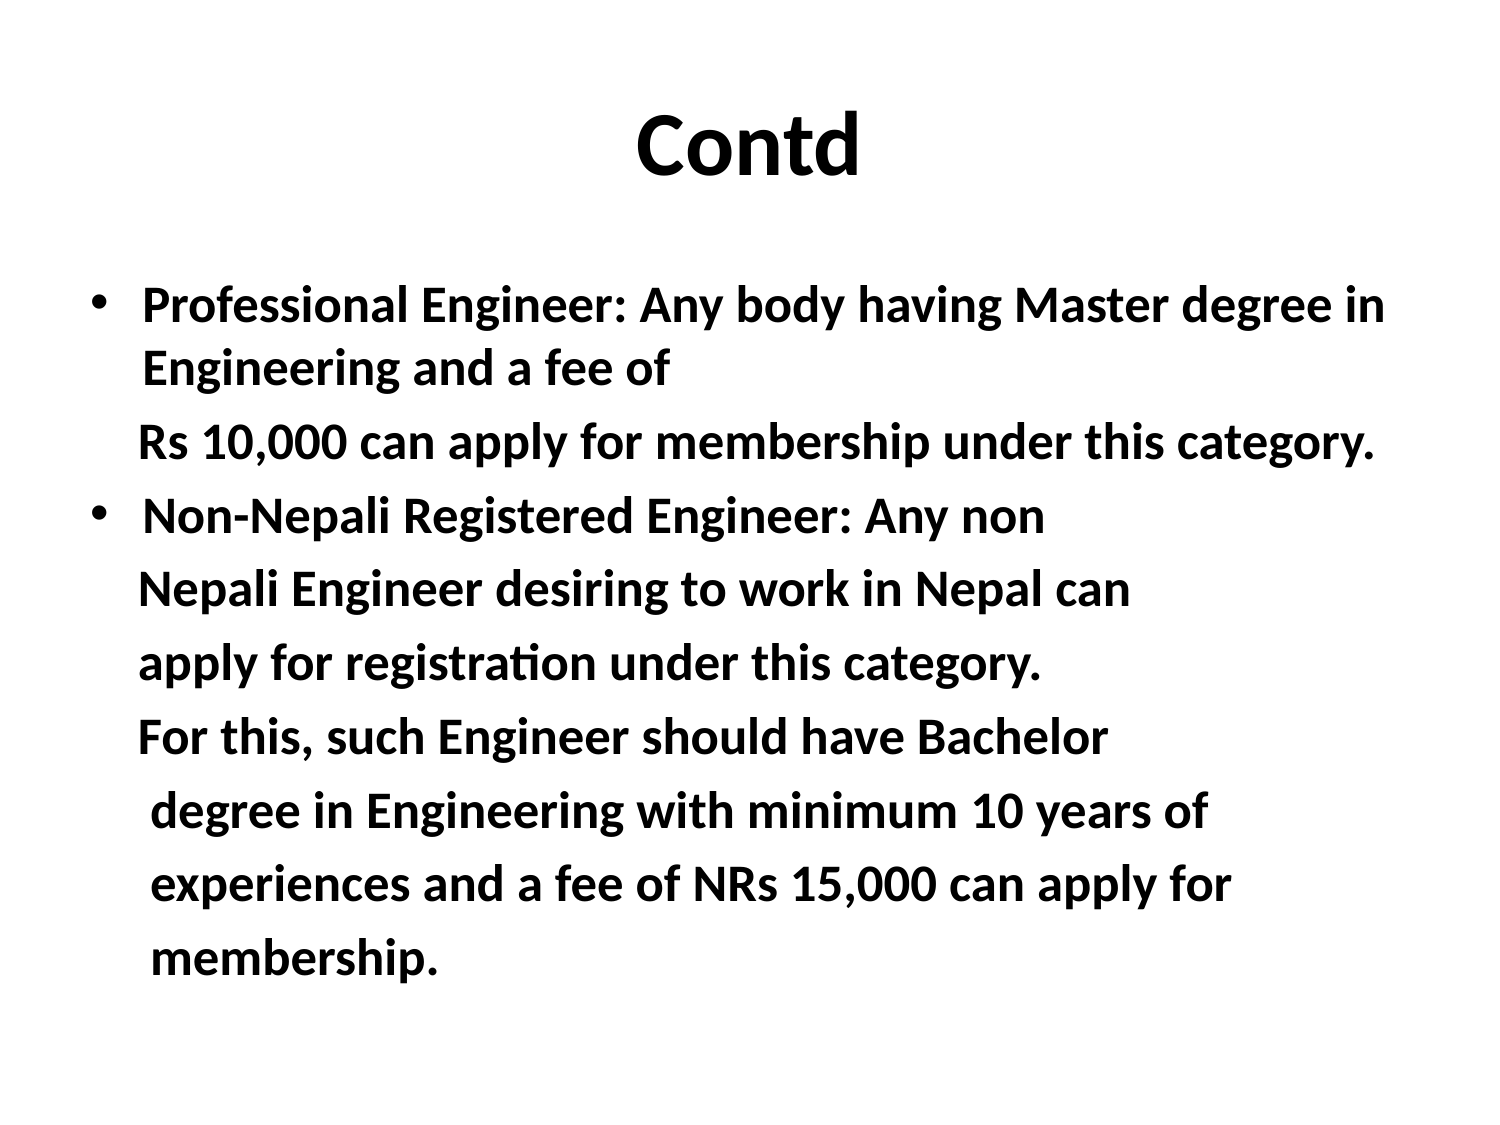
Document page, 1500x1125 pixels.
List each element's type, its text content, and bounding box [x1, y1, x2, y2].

list Professional Engineer: Any body having Master degree in Engineering and a fee of Rs 10,000 can apply for membership under this category. Non-Nepali Registered Engineer: Any non Nepali Engineer desiring to work in Nepal can apply for registration under this category. For this, such Engineer should have Bachelor degree in Engineering with minimum 10 years of experiences and a fee of NRs 15,000 can apply for membership. [75, 262, 1425, 1005]
title Contd [75, 45, 1425, 233]
